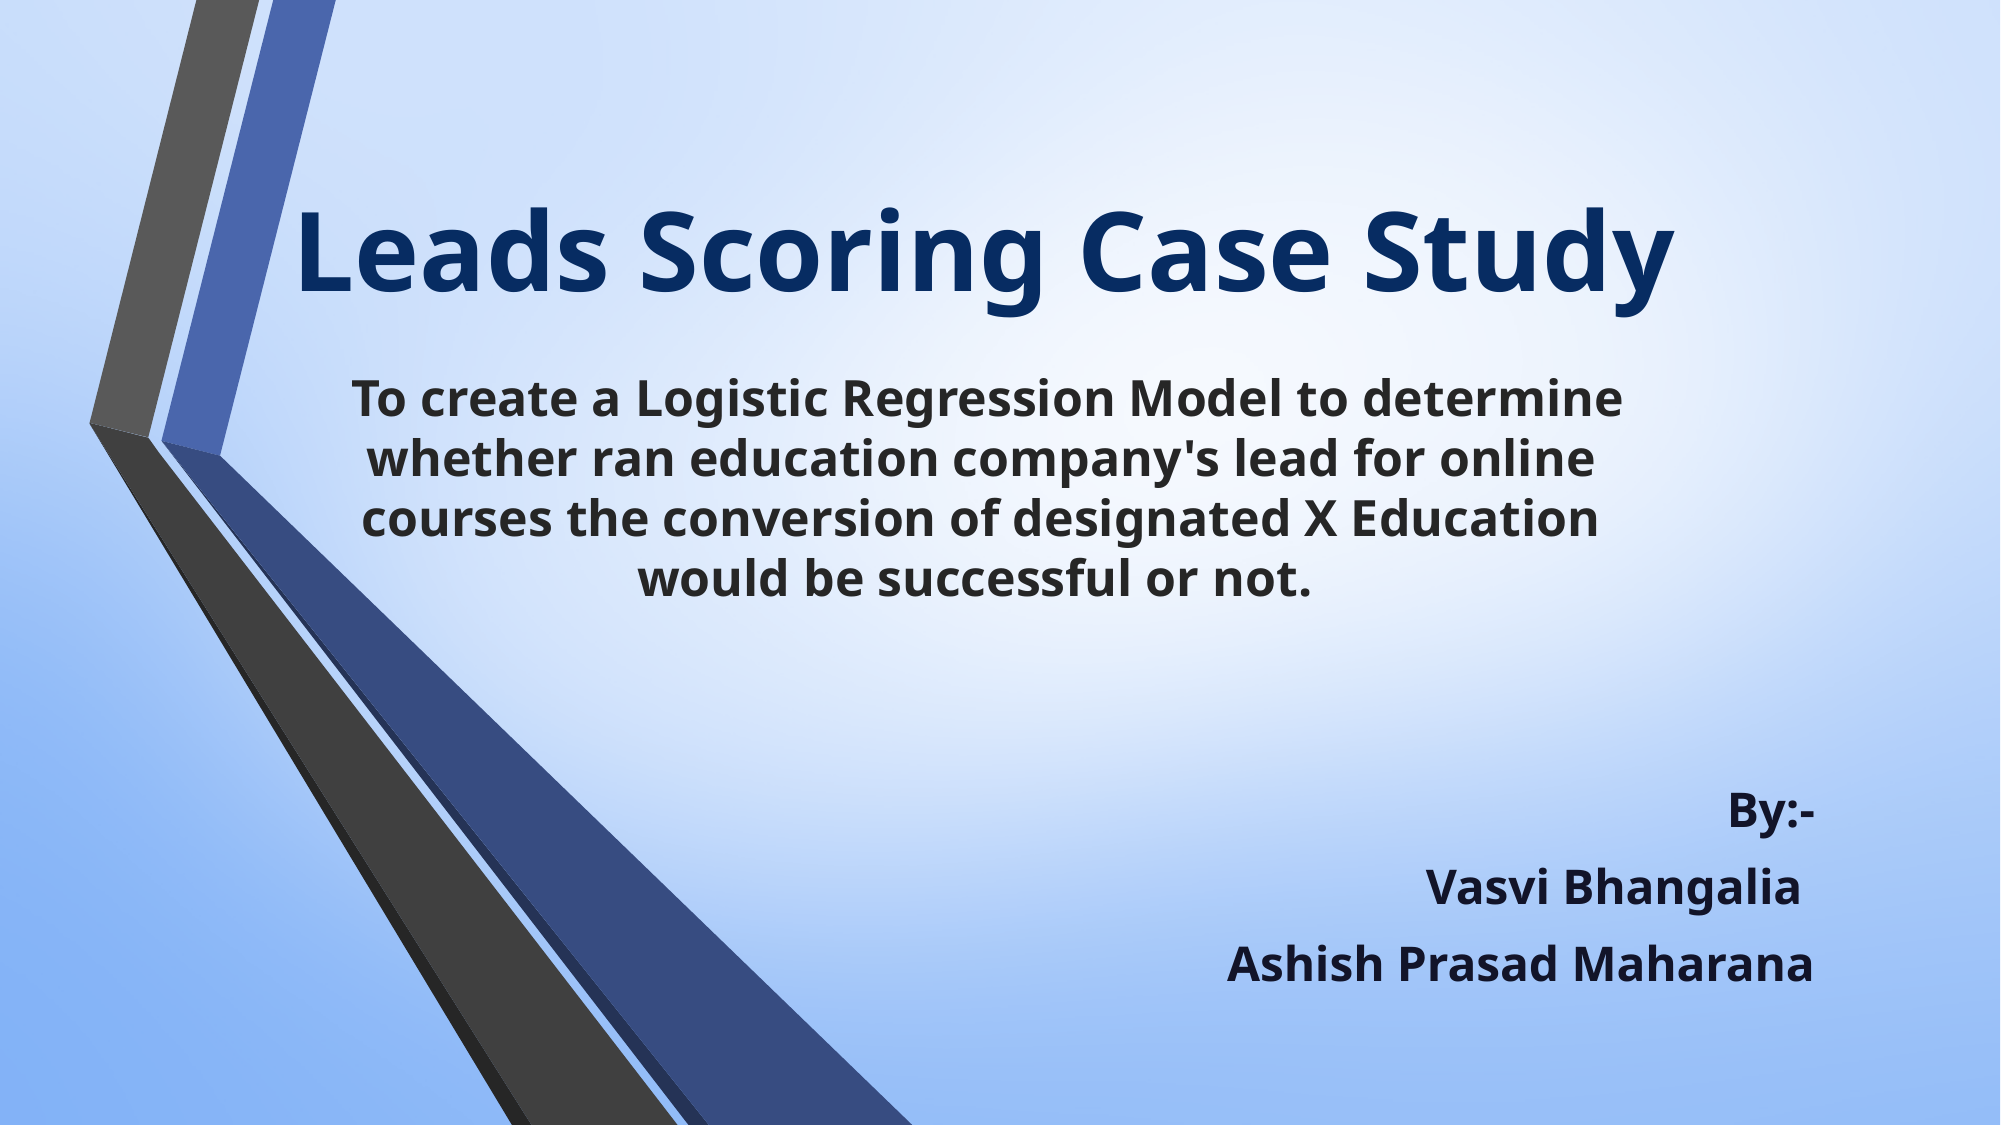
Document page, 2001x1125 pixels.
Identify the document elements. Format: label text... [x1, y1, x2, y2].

text_box To create a Logistic Regression Model to determine whether ran education company's lead for online courses the conversion of designated X Education would be successful or not. [322, 358, 1641, 614]
subtitle By:- Vasvi Bhangalia Ashish Prasad Maharana [683, 772, 1830, 1001]
title Leads Scoring Case Study [271, 40, 1691, 453]
